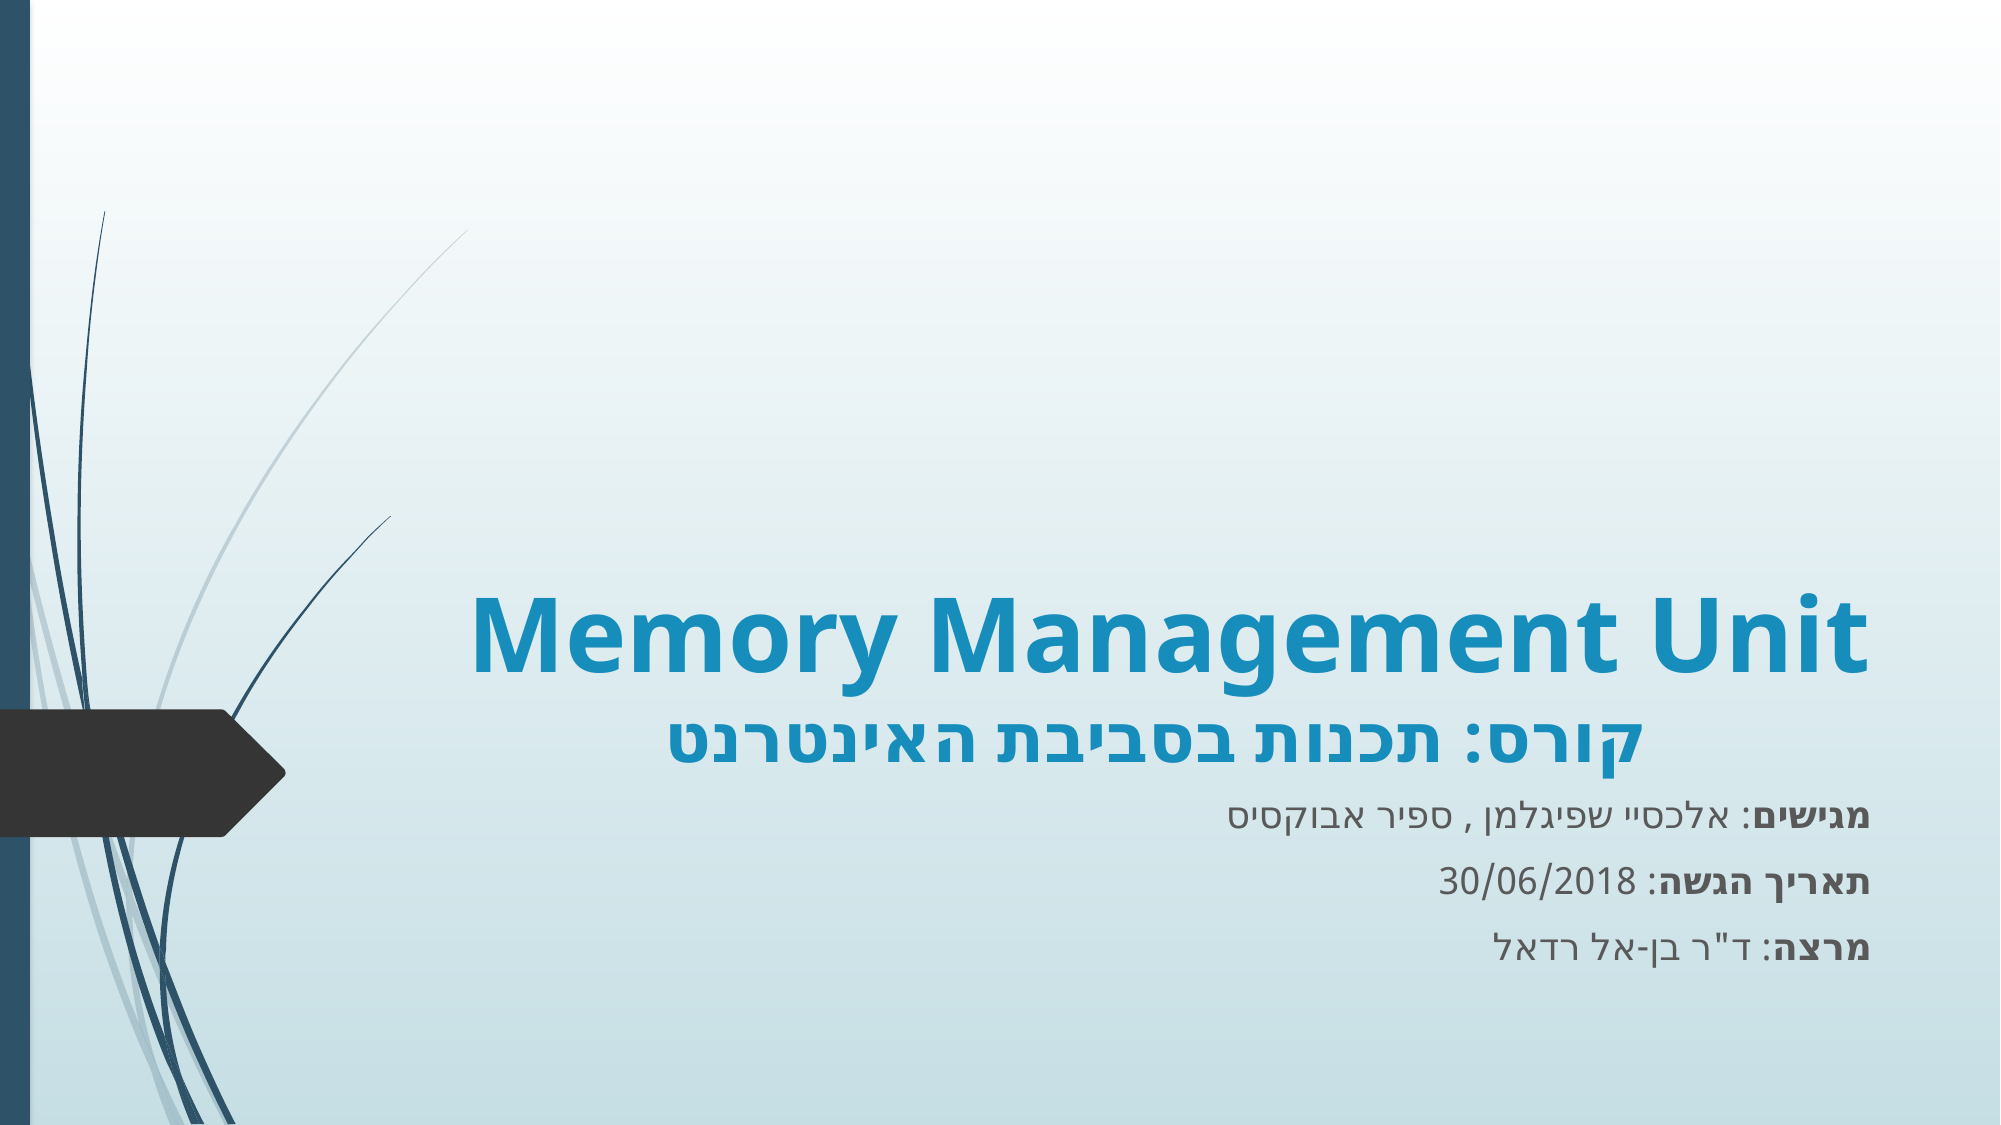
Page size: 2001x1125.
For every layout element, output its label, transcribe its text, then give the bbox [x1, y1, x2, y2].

subtitle מגישים: אלכסיי שפיגלמן , ספיר אבוקסיס תאריך הגשה: 30/06/2018 מרצה: ד"ר בן-אל רדאל [424, 783, 1888, 1073]
title Memory Management Unit קורס: תכנות בסביבת האינטרנט [424, 412, 1888, 783]
